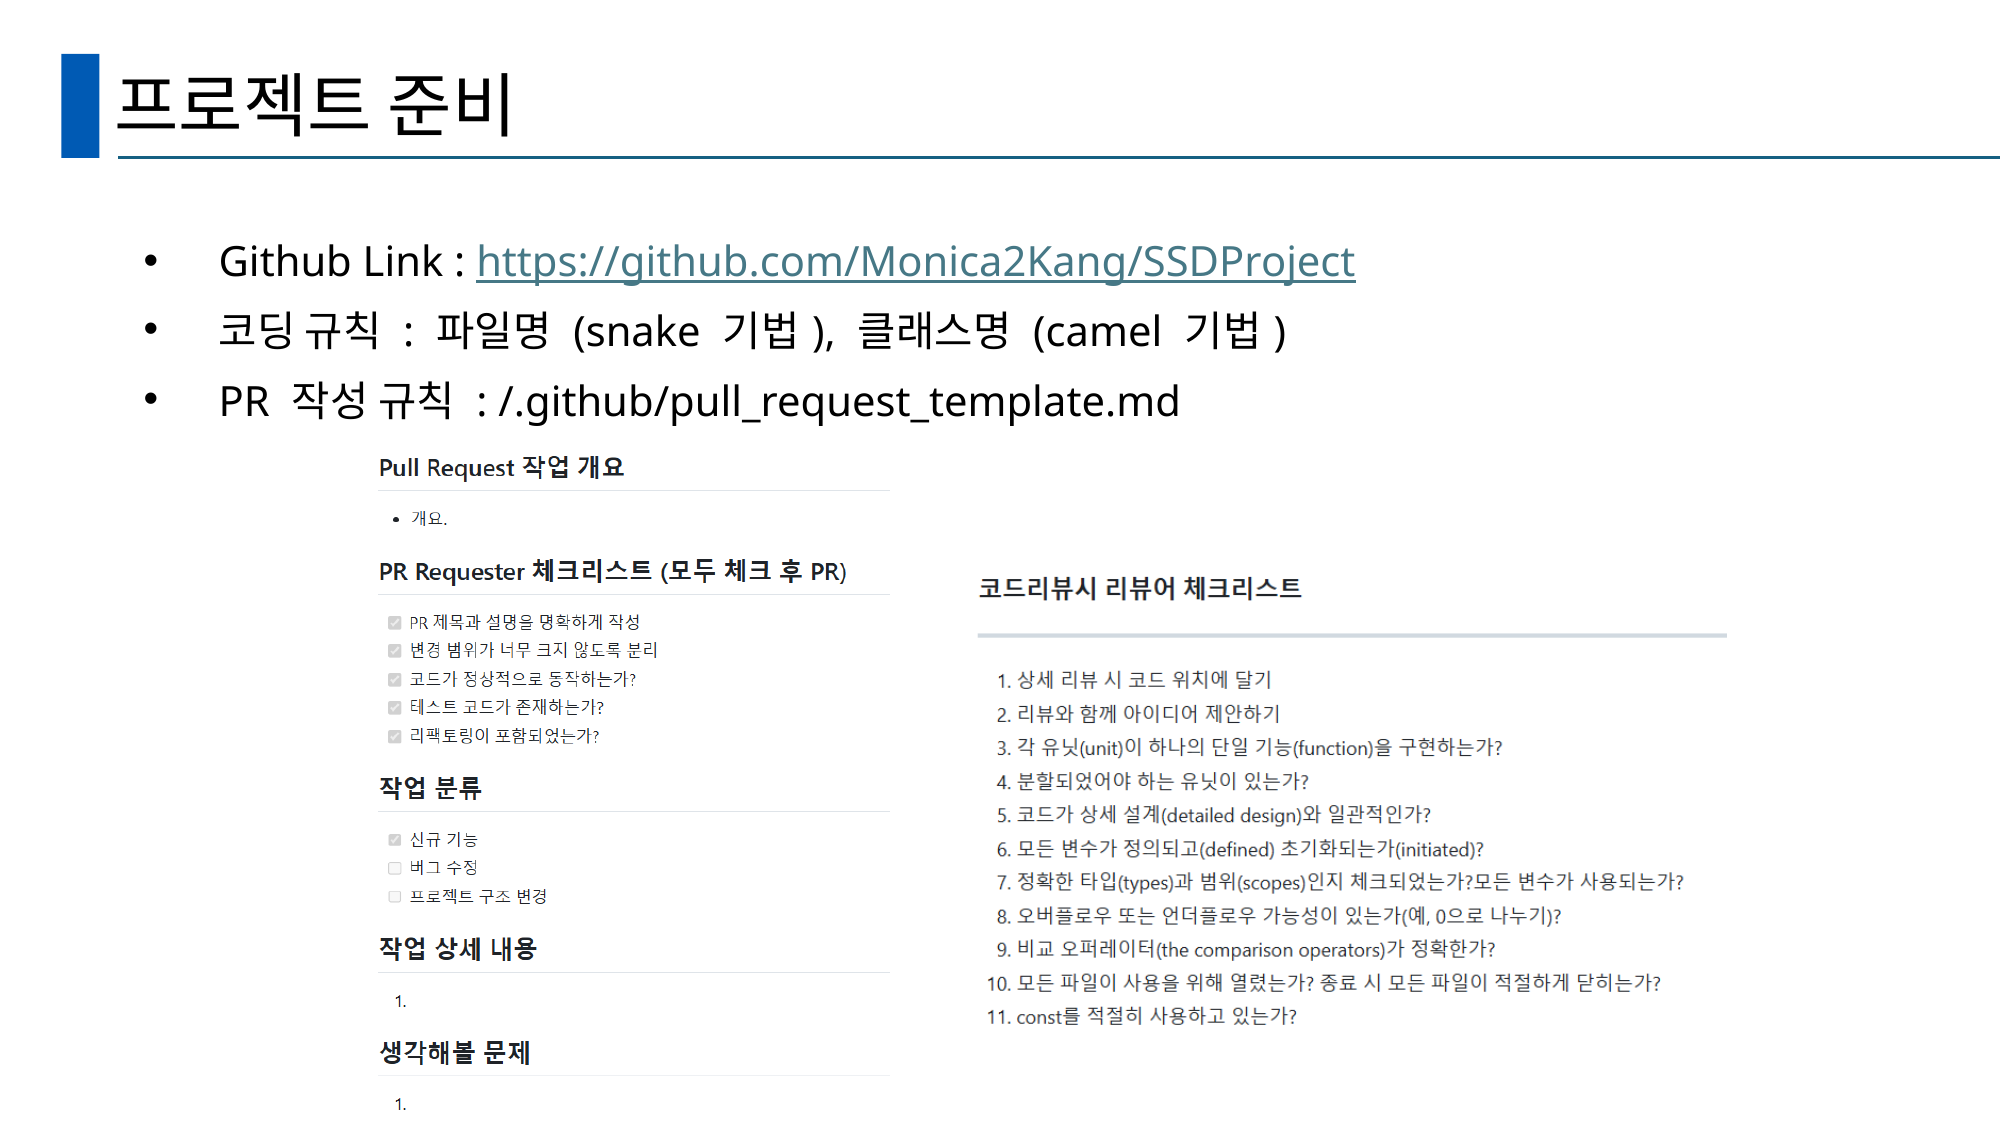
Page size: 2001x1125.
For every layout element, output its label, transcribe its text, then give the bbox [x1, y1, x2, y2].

picture [364, 448, 890, 1122]
list Github Link : https://github.com/Monica2Kang/SSDProject 코딩 규칙 : 파일명 (snake 기법), 클래스명 (camel 기법) PR 작성 규칙 : /.github/pull_request_template.md [99, 215, 1825, 1025]
picture [964, 562, 1727, 1043]
title 프로젝트 준비 [99, 50, 1825, 158]
